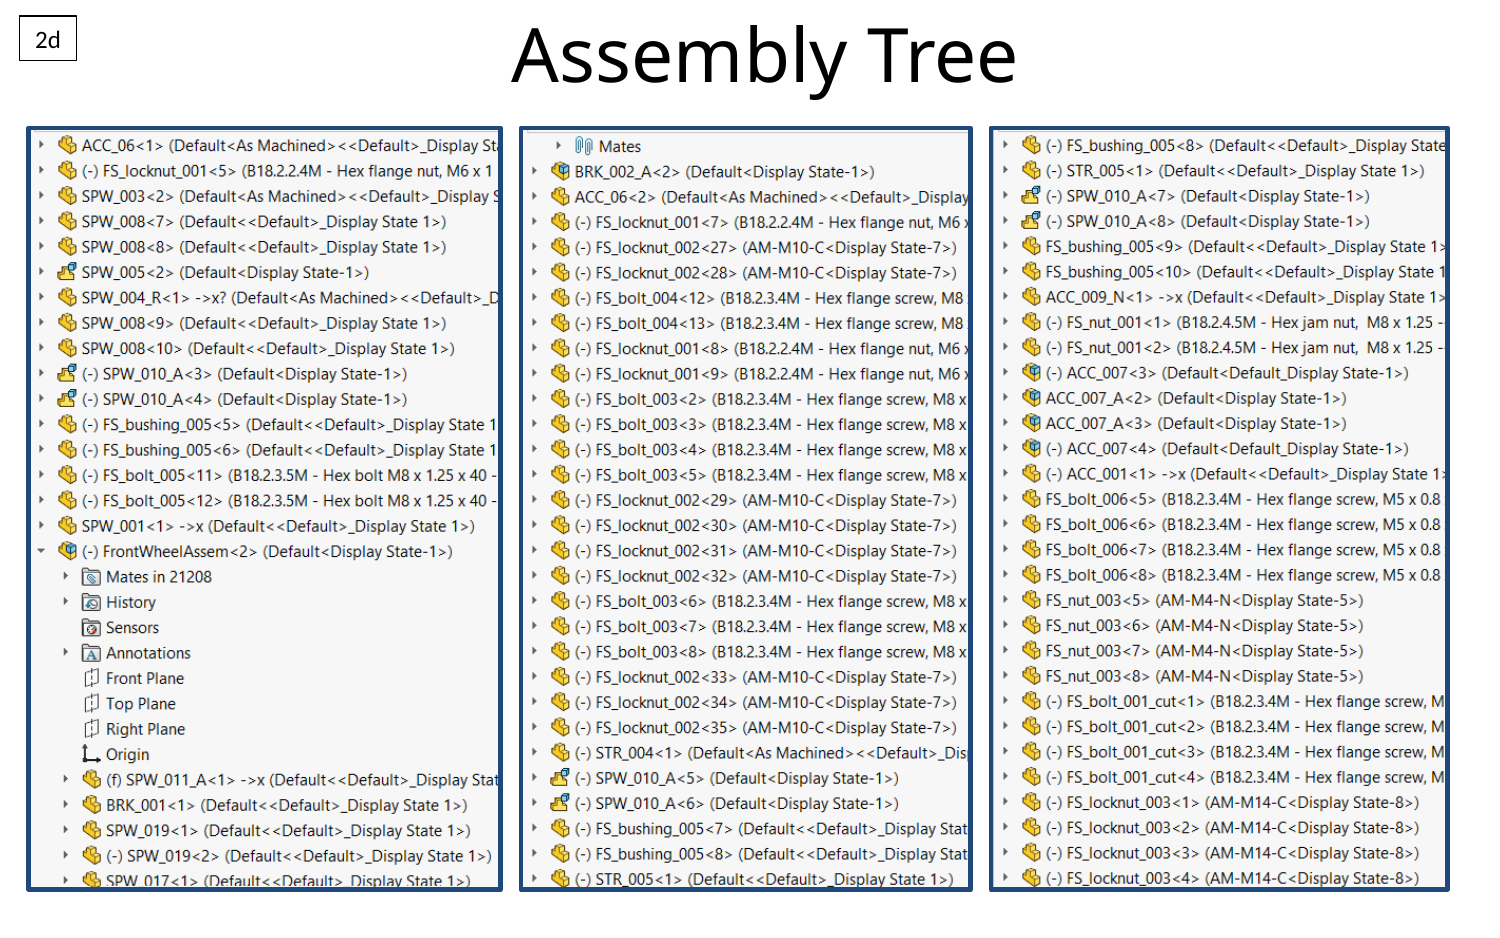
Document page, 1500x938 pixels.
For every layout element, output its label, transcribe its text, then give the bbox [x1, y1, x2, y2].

picture [30, 130, 499, 888]
picture [523, 130, 969, 888]
title Assembly Tree [100, 0, 1451, 131]
picture [992, 130, 1446, 888]
text_box 2d [19, 15, 77, 61]
